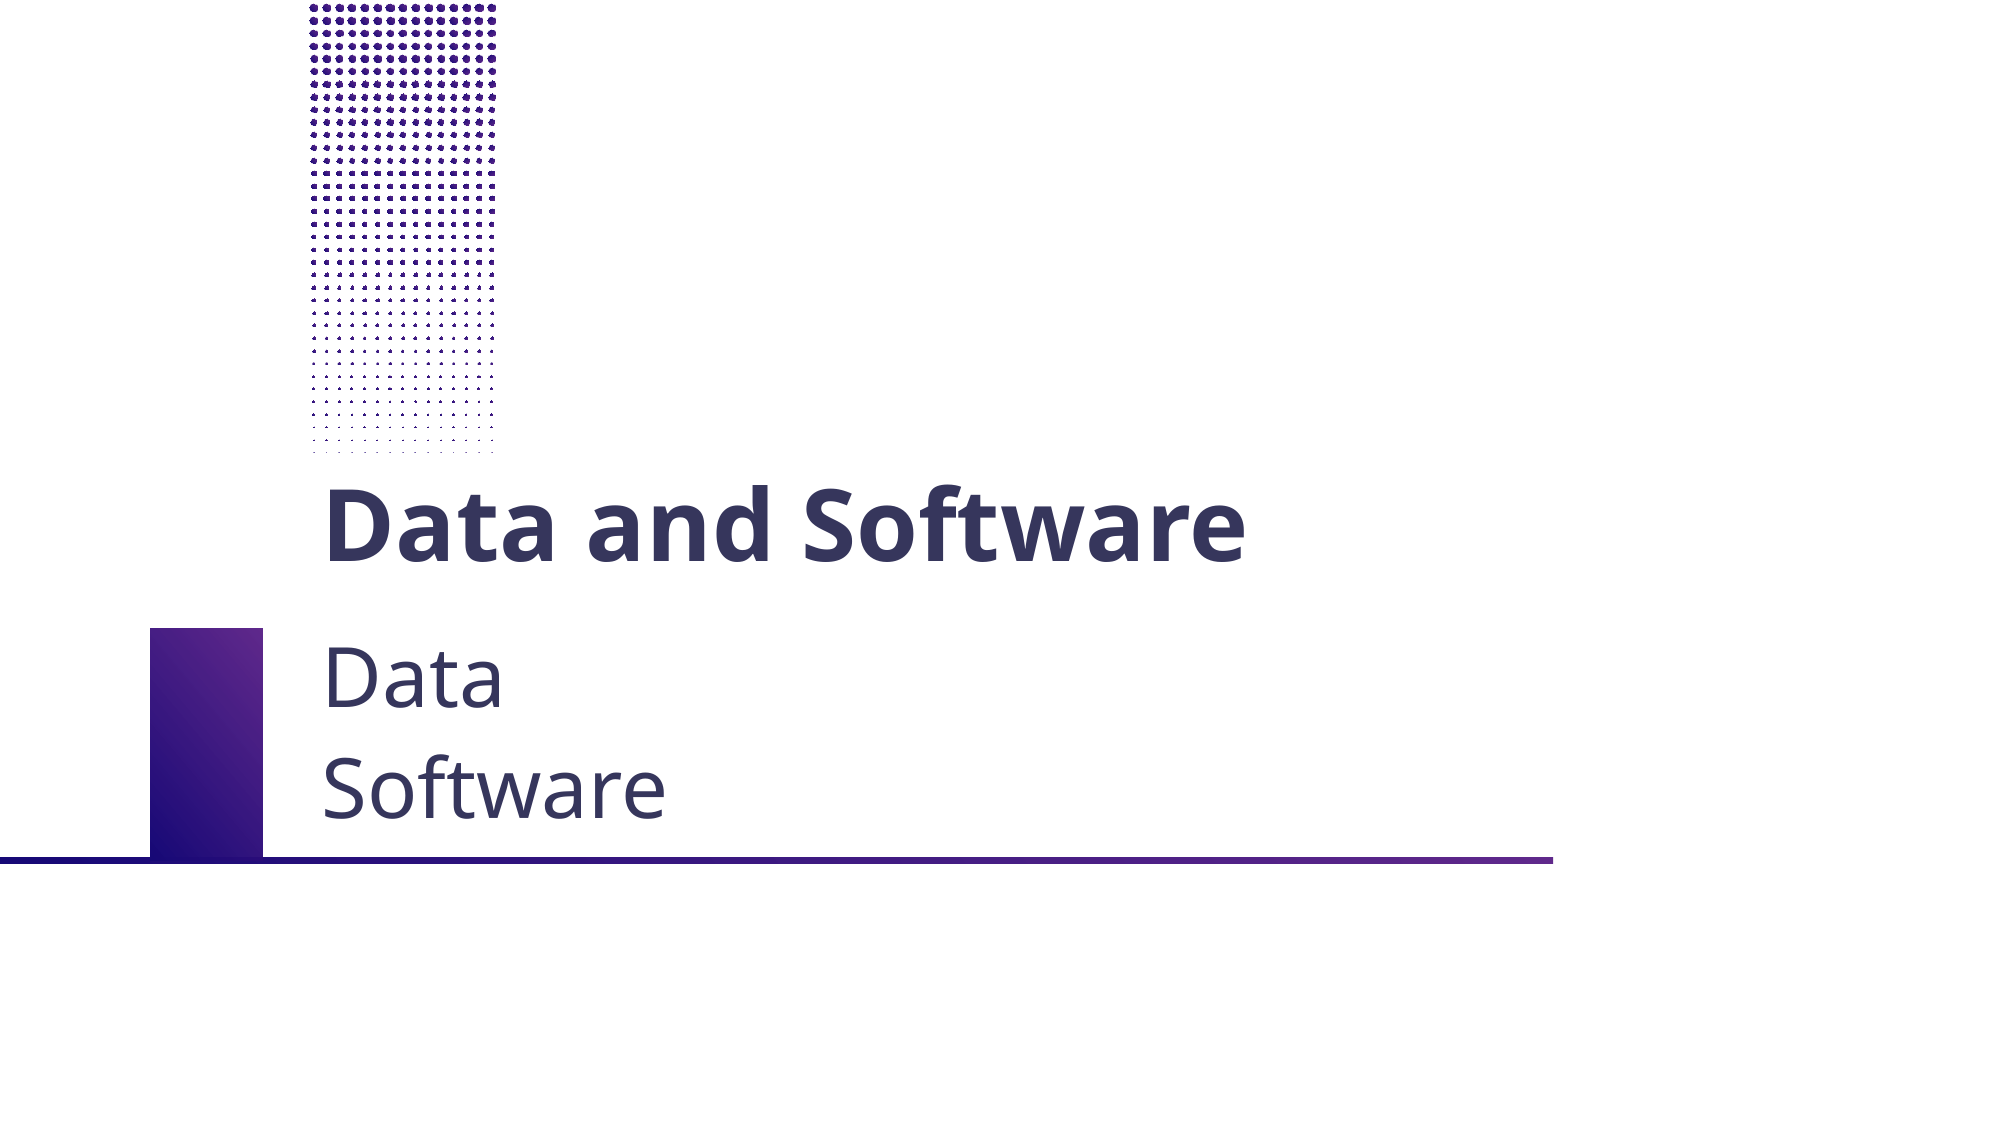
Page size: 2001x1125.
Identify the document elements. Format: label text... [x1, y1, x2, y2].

list Data and Software [307, 468, 1575, 628]
list Data Software [307, 628, 1575, 847]
